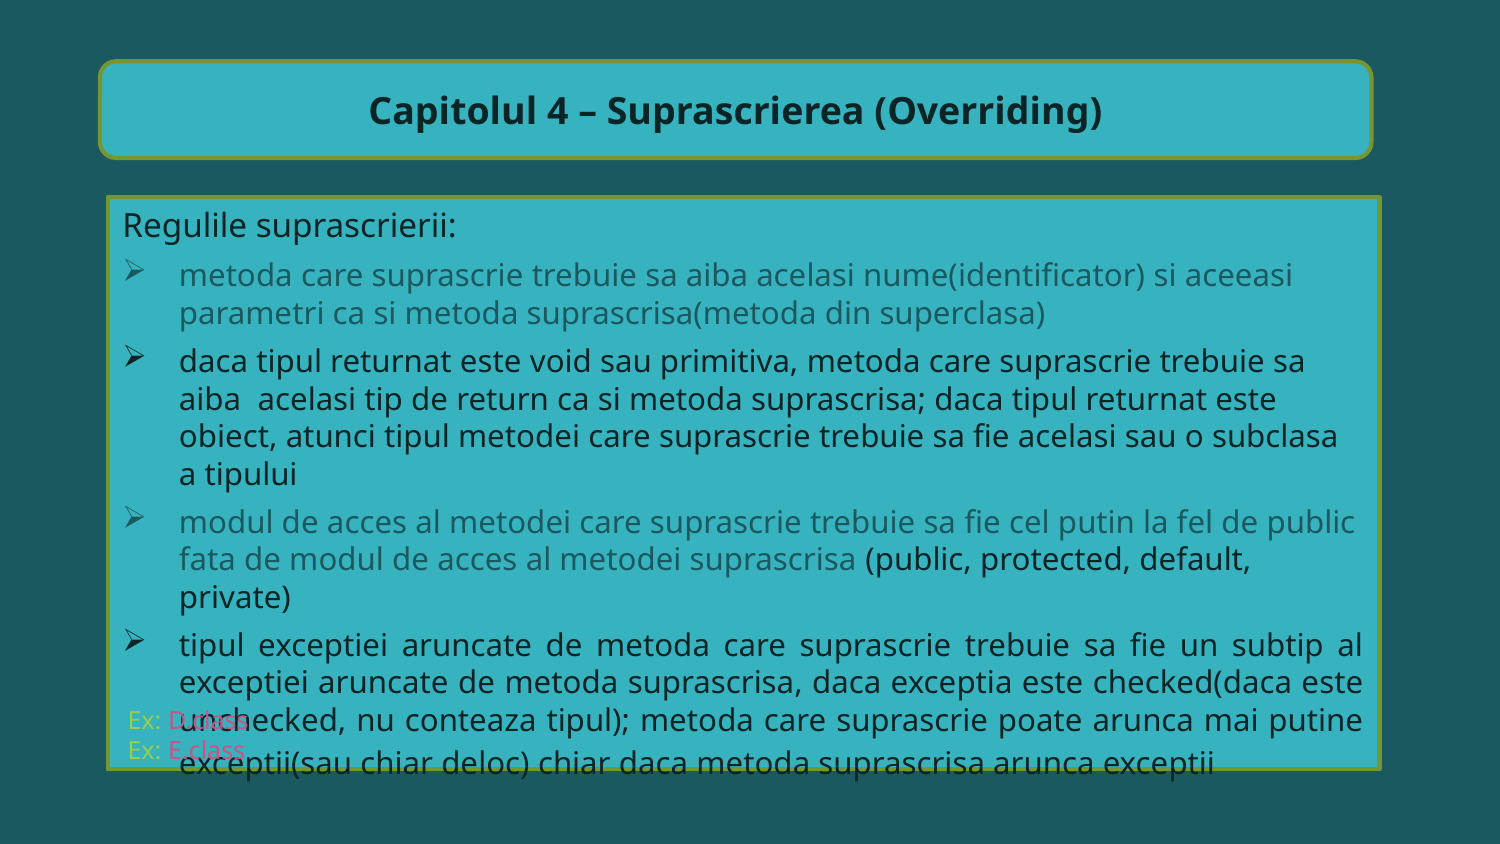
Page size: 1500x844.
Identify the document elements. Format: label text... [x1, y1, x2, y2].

text_box [743, 606, 908, 659]
text_box [866, 435, 1263, 491]
text_box Capitolul 4 – Suprascrierea (Overriding) [97, 59, 1374, 161]
text_box [224, 604, 292, 654]
text_box Ex: D.class Ex: E.class [111, 697, 581, 773]
text_box [907, 372, 1345, 429]
text_box Regulile suprascrierii: metoda care suprascrie trebuie sa aiba acelasi nume(identificator) si aceeasi parametri ca si metoda suprascrisa(metoda din superclasa) daca tipul returnat este void sau primitiva, metoda care suprascrie trebuie sa aiba acelasi tip de return ca si metoda suprascrisa; daca tipul returnat este obiect, atunci tipul metodei care suprascrie trebuie sa fie acelasi sau o subclasa a tipului modul de acces al metodei care suprascrie trebuie sa fie cel putin la fel de public fata de modul de acces al metodei suprascrisa (public, protected, default, private) tipul exceptiei aruncate de metoda care suprascrie trebuie sa fie un subtip al exceptiei aruncate de metoda suprascrisa, daca exceptia este checked(daca este unchecked, nu conteaza tipul); metoda care suprascrie poate arunca mai putine exceptii(sau chiar deloc) chiar daca metoda suprascrisa arunca exceptii [106, 195, 1382, 771]
